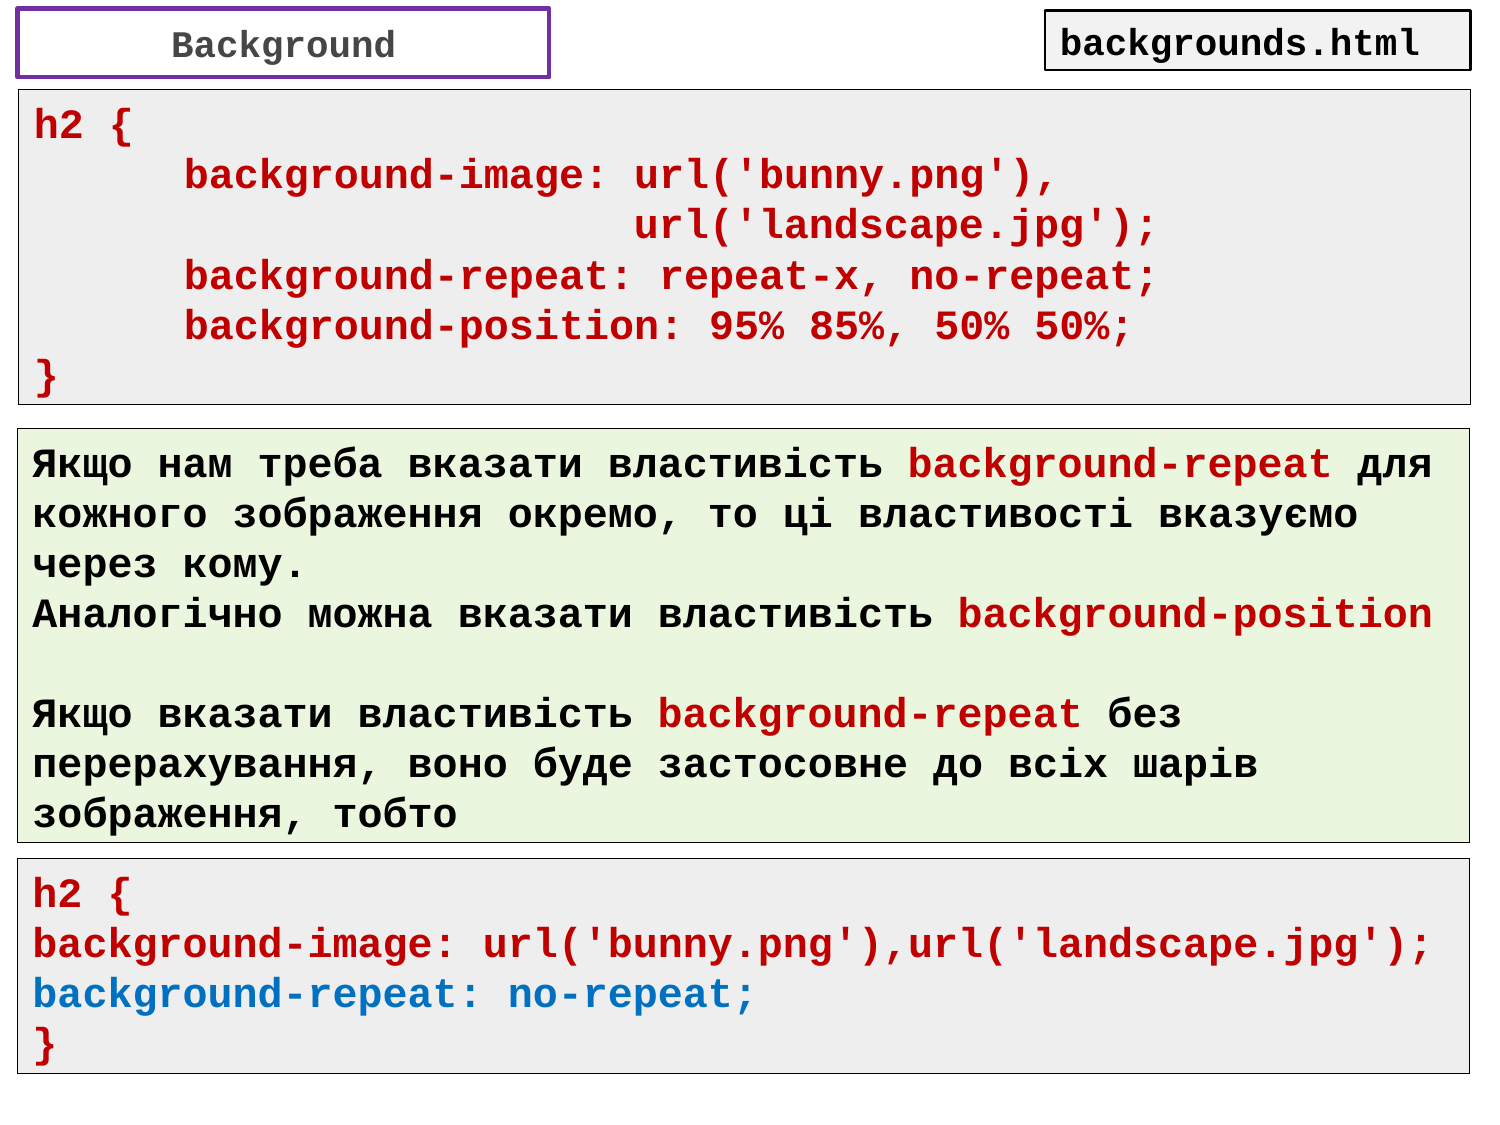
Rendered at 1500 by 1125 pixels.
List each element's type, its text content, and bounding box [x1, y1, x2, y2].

text_box h2 { background-image: url('bunny.png'), url('landscape.jpg'); background-repeat: repeat-x, no-repeat; background-position: 95% 85%, 50% 50%; } [18, 89, 1471, 405]
text_box Якщо нам треба вказати властивість background-repeat для кожного зображення окремо, то ці властивості вказуємо через кому. Аналогічно можна вказати властивість background-position Якщо вказати властивість background-repeat без перерахування, воно буде застосовне до всіх шарів зображення, тобто [17, 428, 1470, 843]
text_box backgrounds.html [1045, 10, 1471, 71]
text_box h2 { background-image: url('bunny.png'),url('landscape.jpg'); background-repeat: no-repeat; } [17, 858, 1470, 1074]
text_box Background [17, 8, 550, 78]
